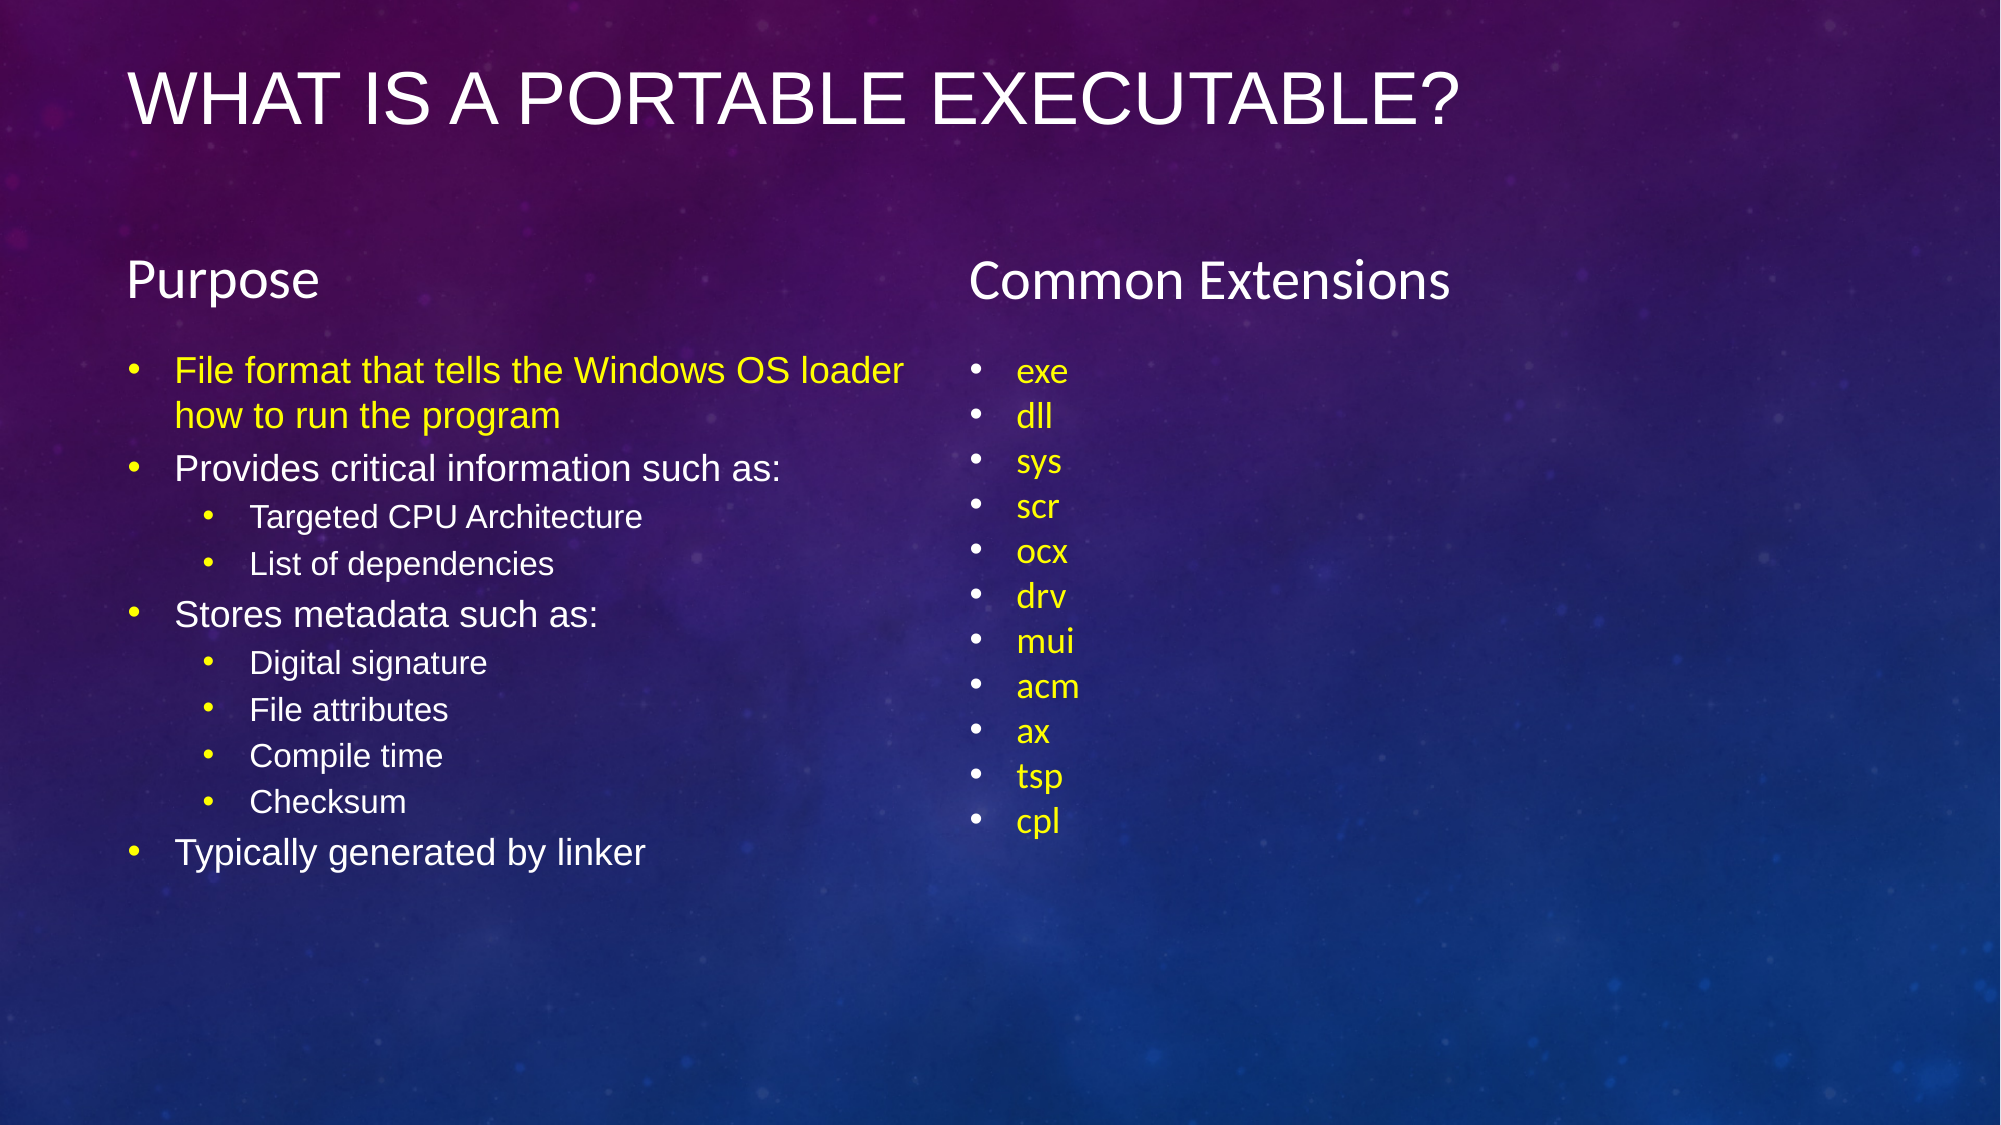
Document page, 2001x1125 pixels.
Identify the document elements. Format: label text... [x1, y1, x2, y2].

picture [0, 0, 2001, 1125]
title What is a Portable Executable? [112, 28, 1775, 161]
list File format that tells the Windows OS loader how to run the program Provides critical information such as: Targeted CPU Architecture List of dependencies Stores metadata such as: Digital signature File attributes Compile time Checksum Typically generated by linker [112, 338, 933, 950]
list exe dll sys scr ocx drv mui acm ax tsp cpl [954, 338, 1774, 950]
list Common Extensions [954, 224, 1775, 319]
list Purpose [111, 222, 932, 318]
